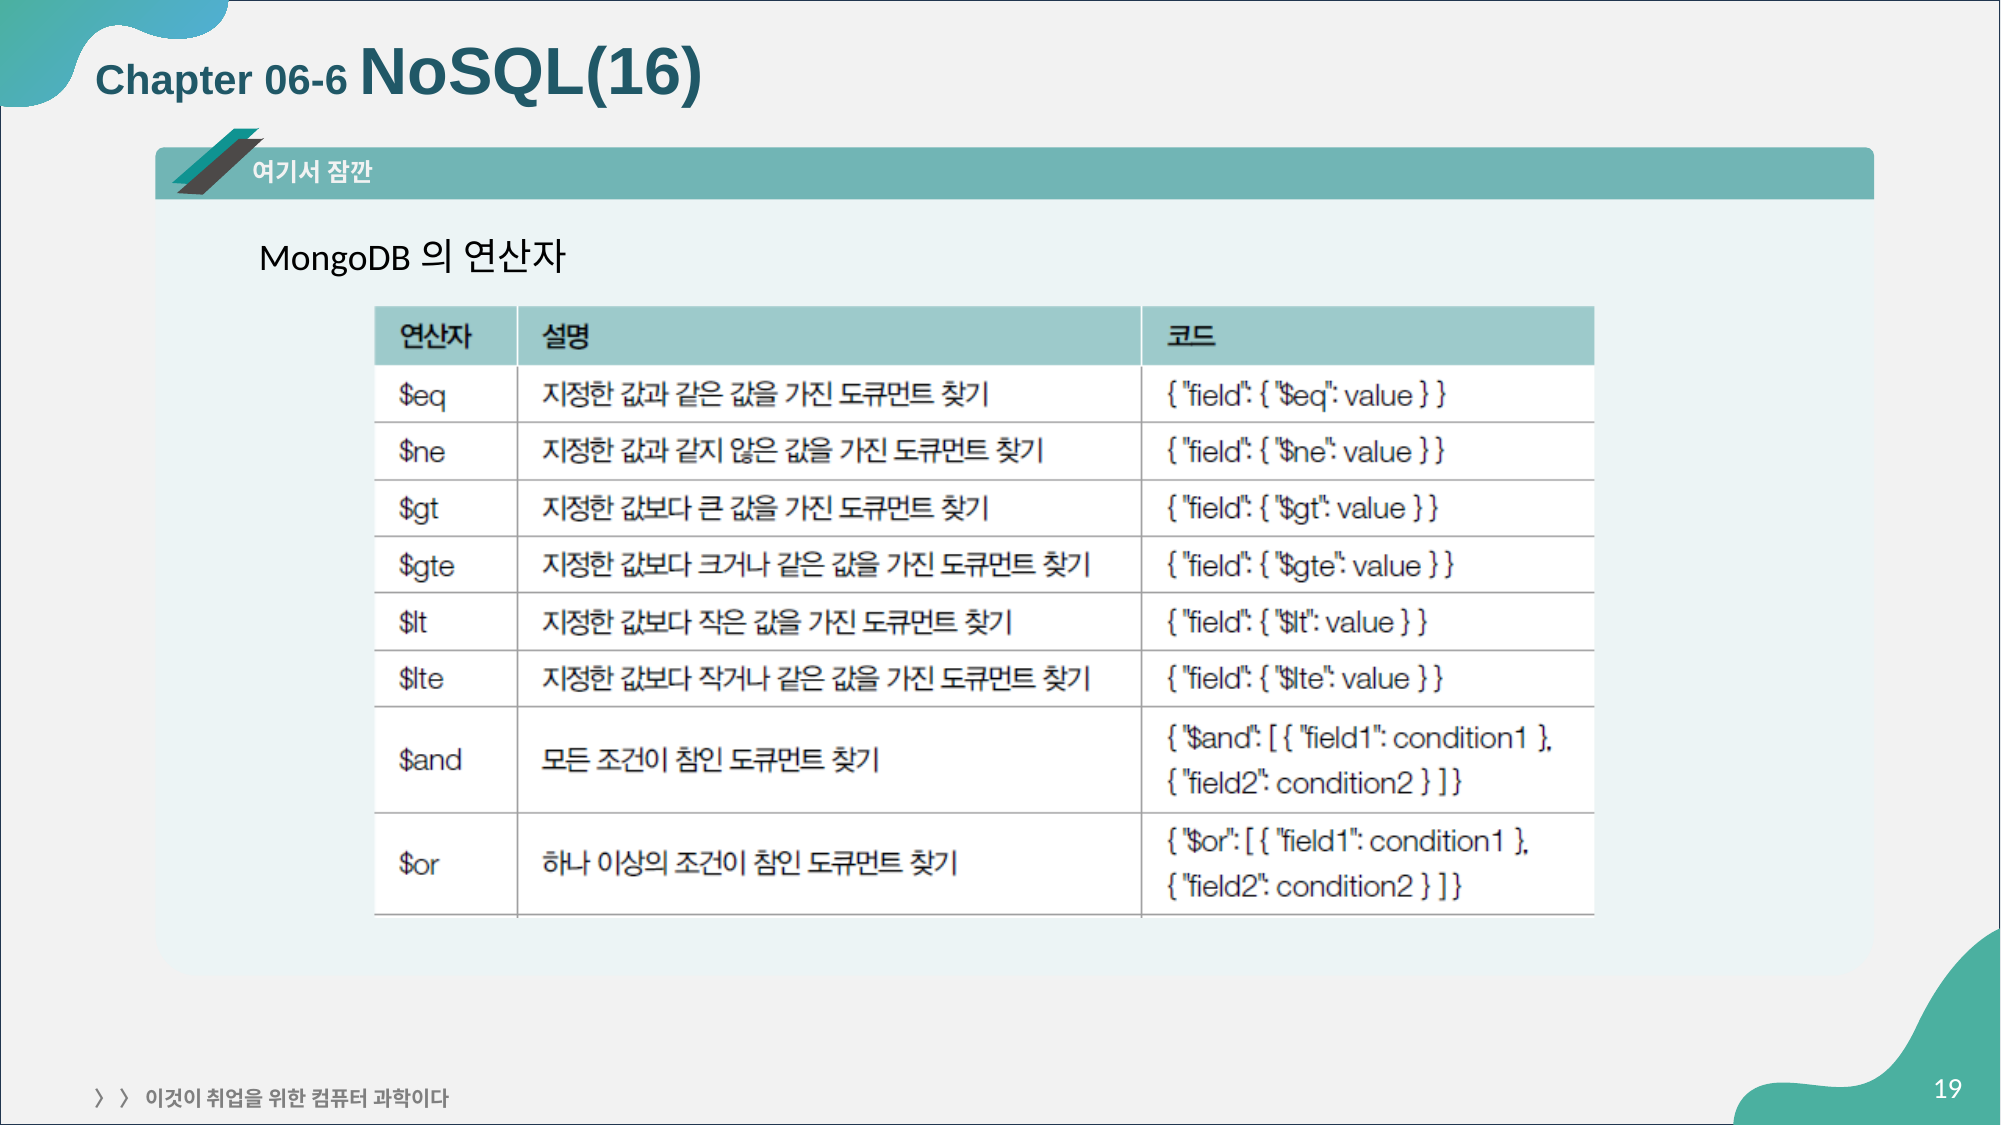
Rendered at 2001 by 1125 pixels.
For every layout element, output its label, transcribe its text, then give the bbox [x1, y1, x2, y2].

text_box MongoDB의 연산자 [243, 225, 1246, 286]
title Chapter 06-6 NoSQL(16) [79, 17, 1931, 128]
slide_number ‹#› [1917, 1061, 1984, 1122]
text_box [155, 127, 1875, 200]
text_box [155, 209, 1875, 976]
footer 〉 〉 이것이 취업을 위한 컴퓨터 과학이다 [79, 1078, 755, 1114]
picture [370, 306, 1604, 919]
